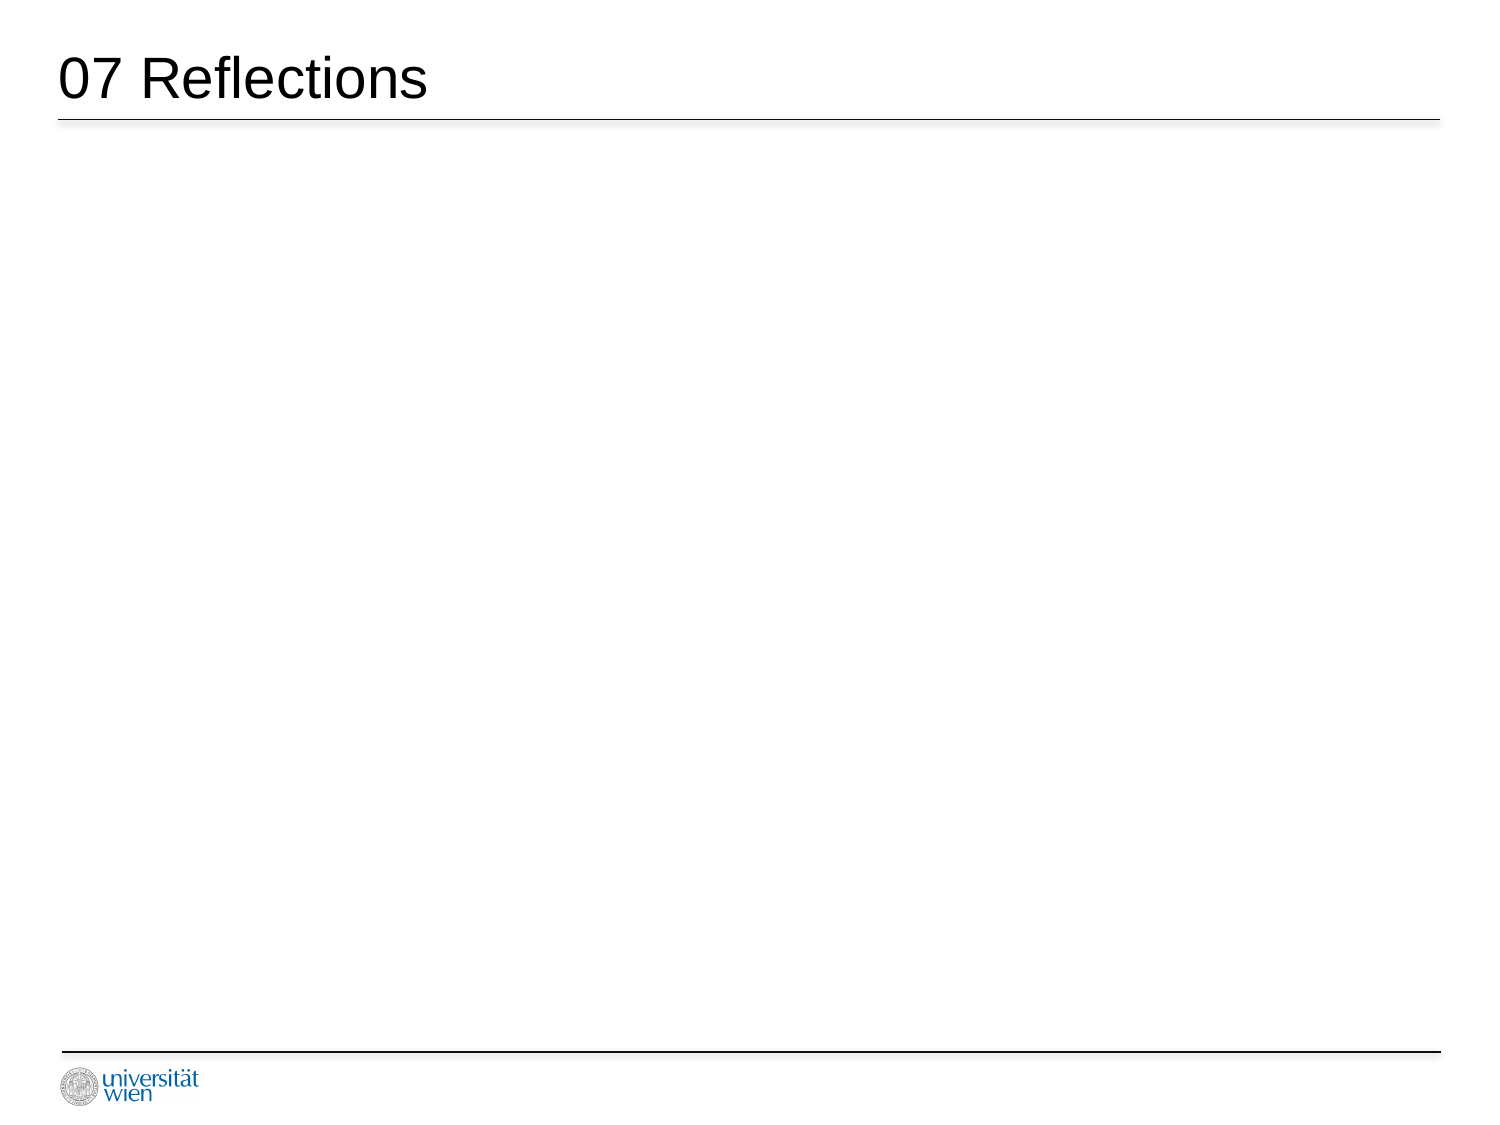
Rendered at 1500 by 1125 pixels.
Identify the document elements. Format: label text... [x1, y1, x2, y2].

title 07 Reflections [43, 13, 1407, 138]
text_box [59, 1051, 1442, 1107]
